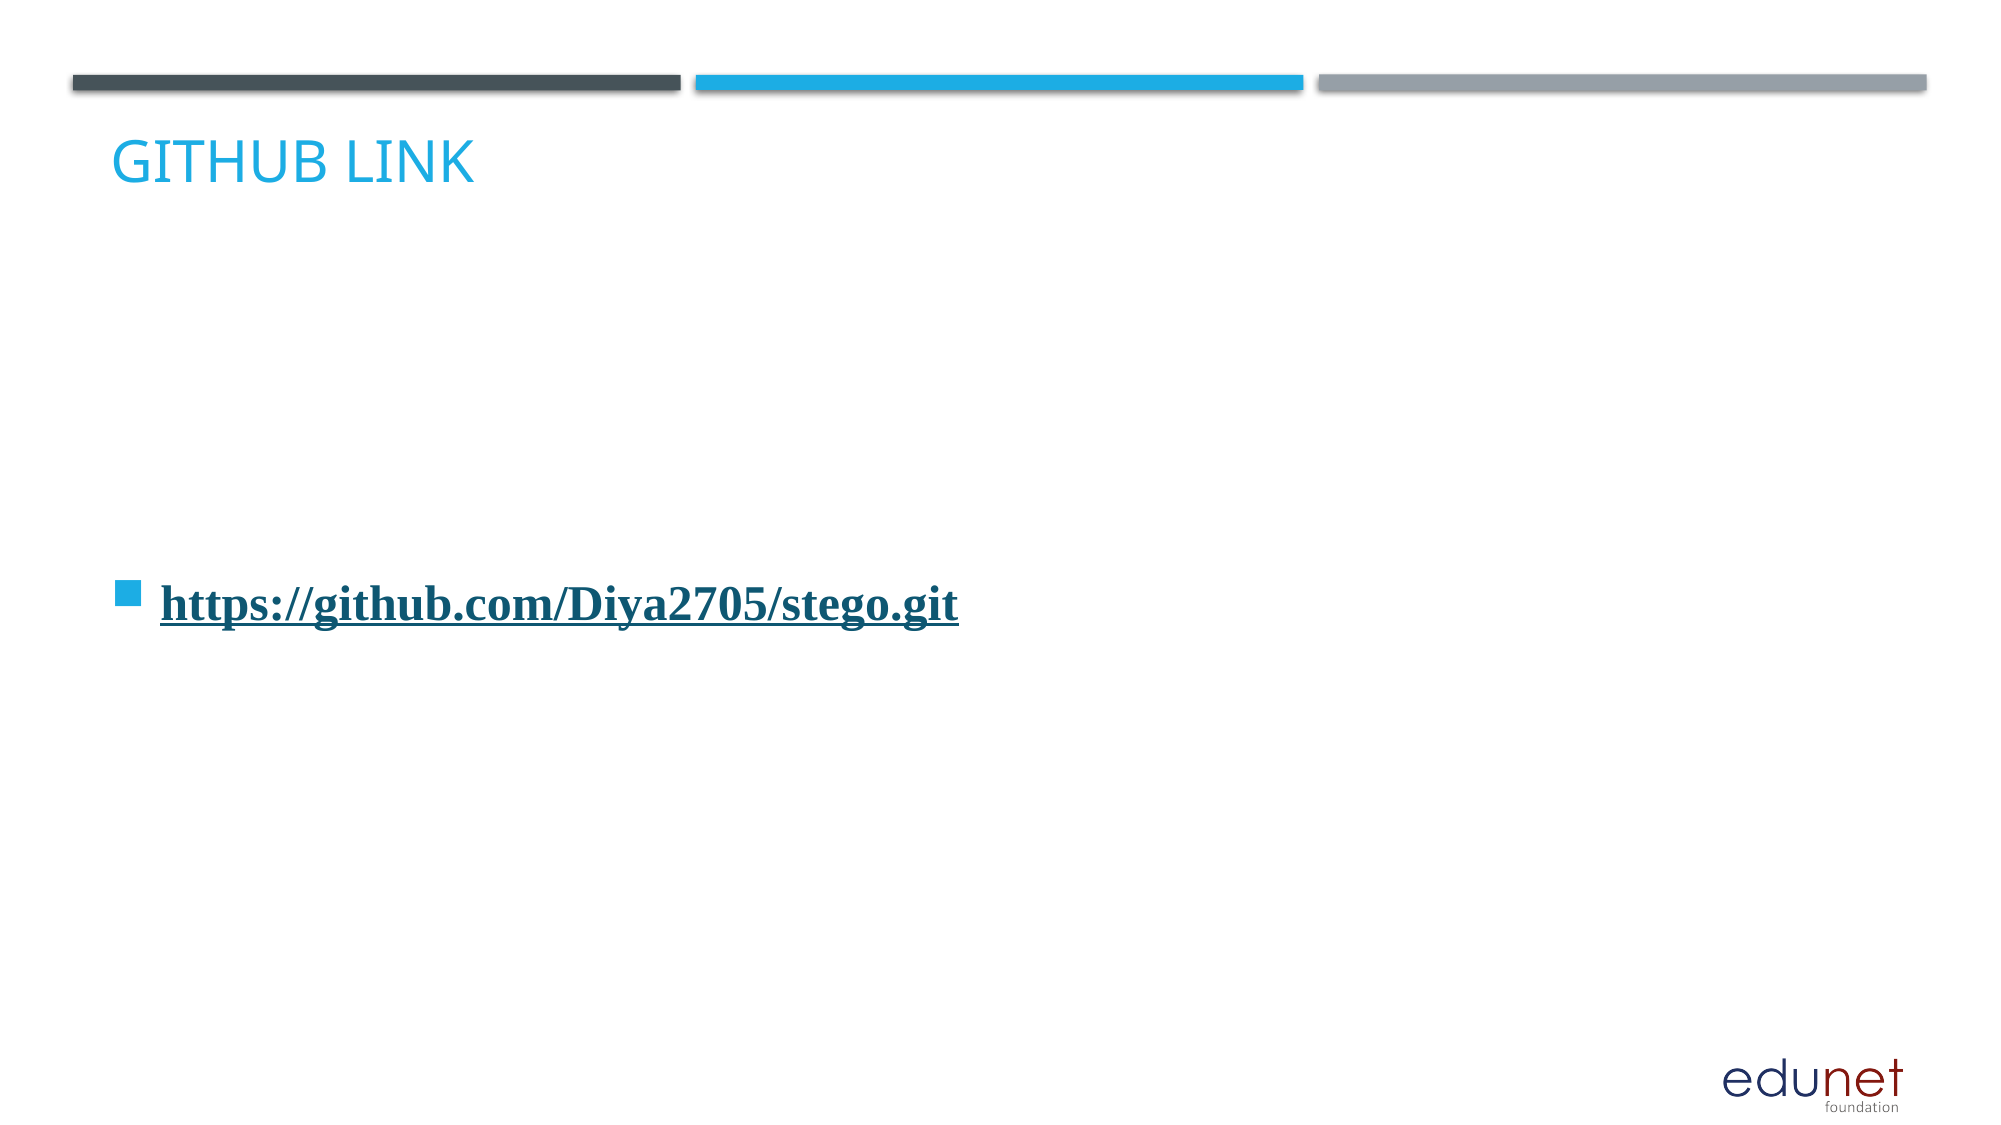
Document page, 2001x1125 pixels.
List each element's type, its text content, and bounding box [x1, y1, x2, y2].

list https://github.com/Diya2705/stego.git [95, 213, 1905, 981]
title GitHub Link [95, 115, 1905, 203]
picture [1719, 1056, 1905, 1116]
